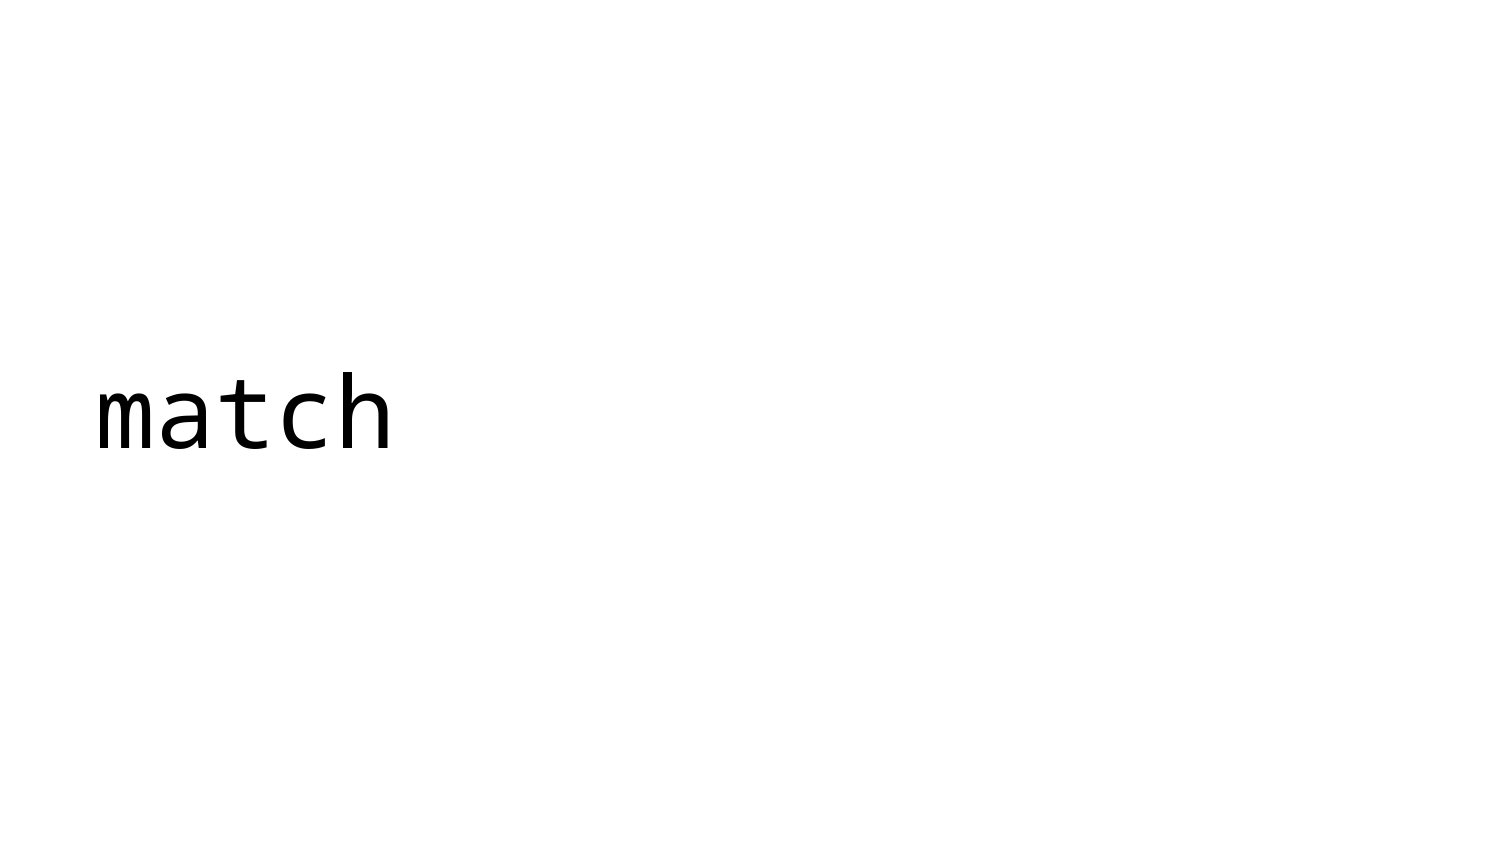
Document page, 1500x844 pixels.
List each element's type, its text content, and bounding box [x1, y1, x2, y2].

title match [80, 73, 1125, 745]
